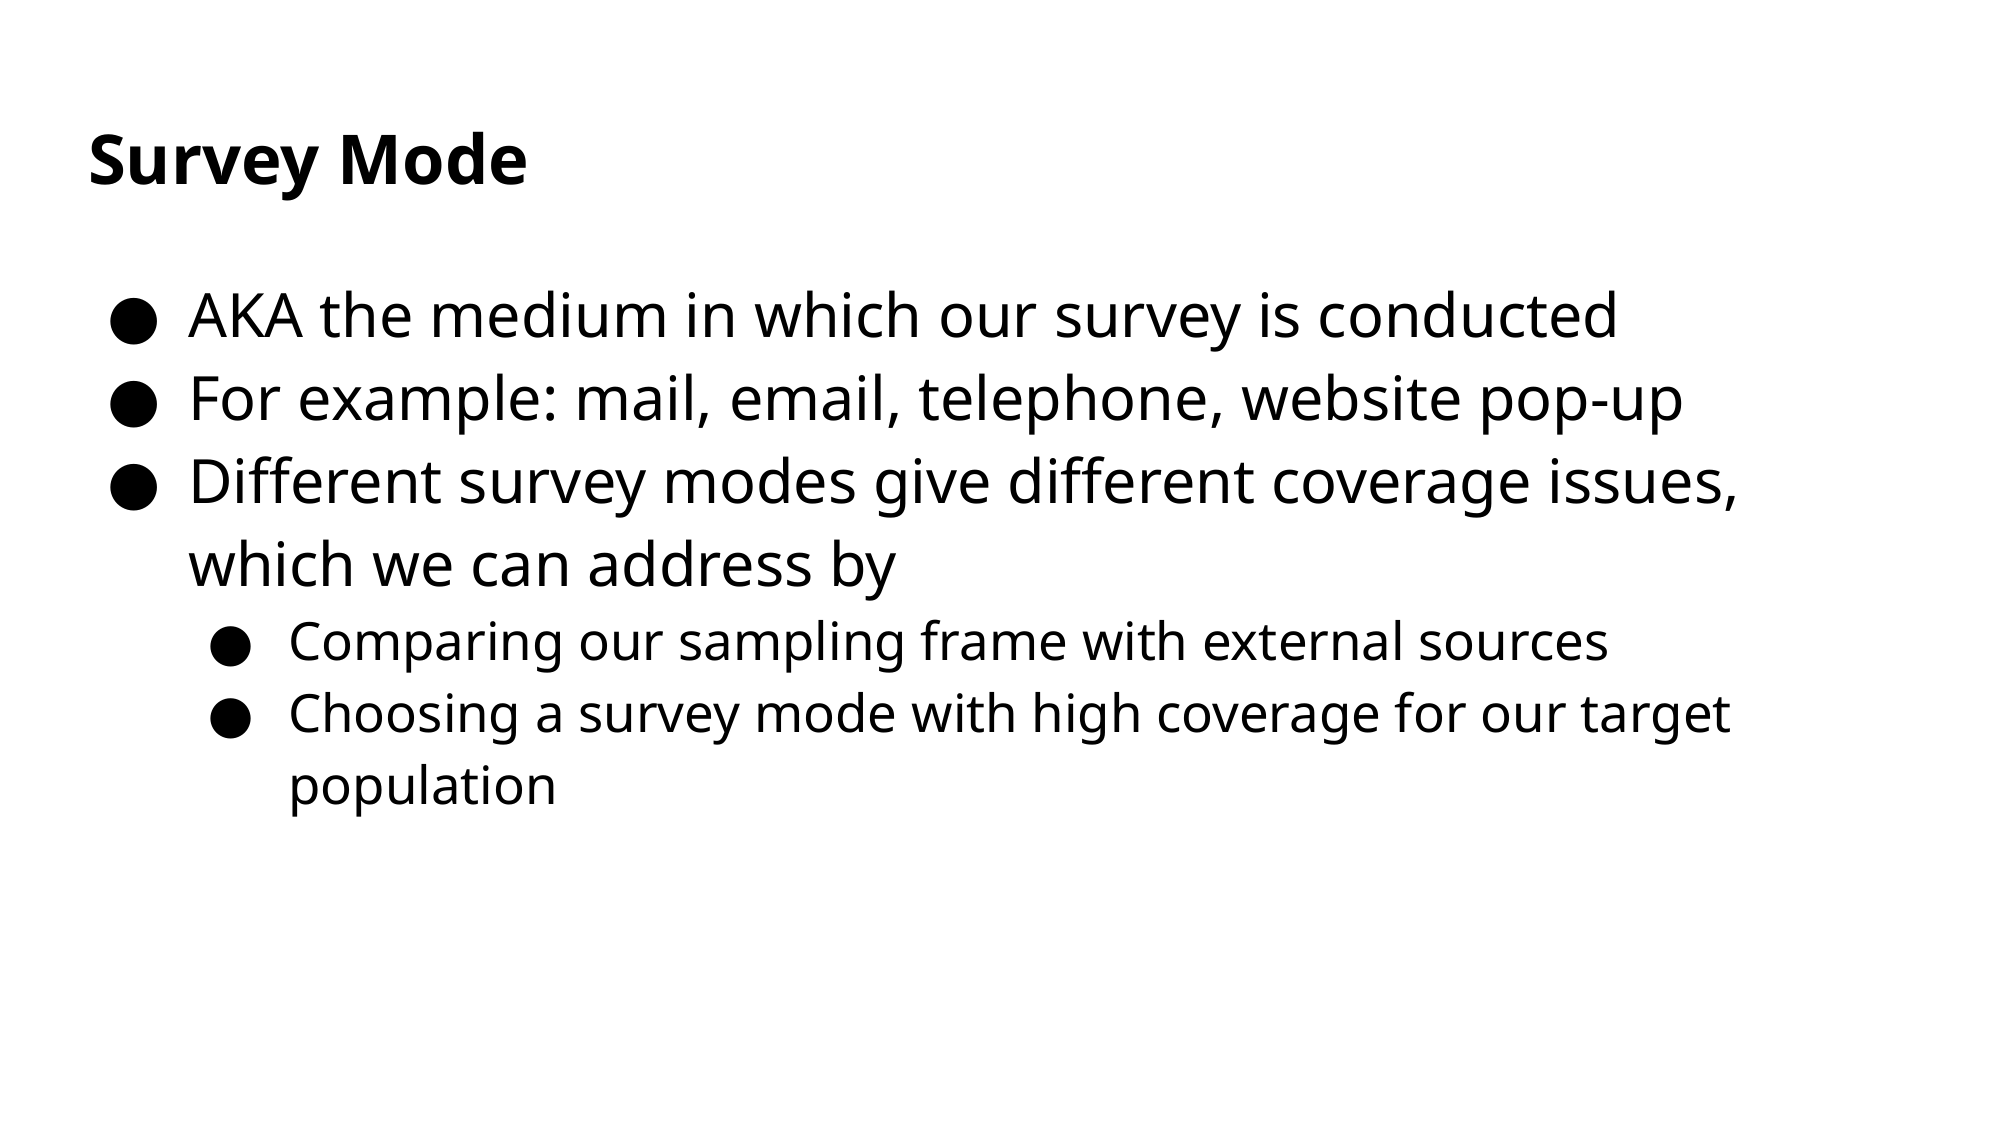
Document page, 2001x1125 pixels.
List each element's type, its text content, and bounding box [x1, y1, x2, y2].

list AKA the medium in which our survey is conducted For example: mail, email, telephone, website pop-up Different survey modes give different coverage issues, which we can address by Comparing our sampling frame with external sources Choosing a survey mode with high coverage for our target population [68, 252, 1932, 1086]
title Survey Mode [68, 97, 1932, 223]
